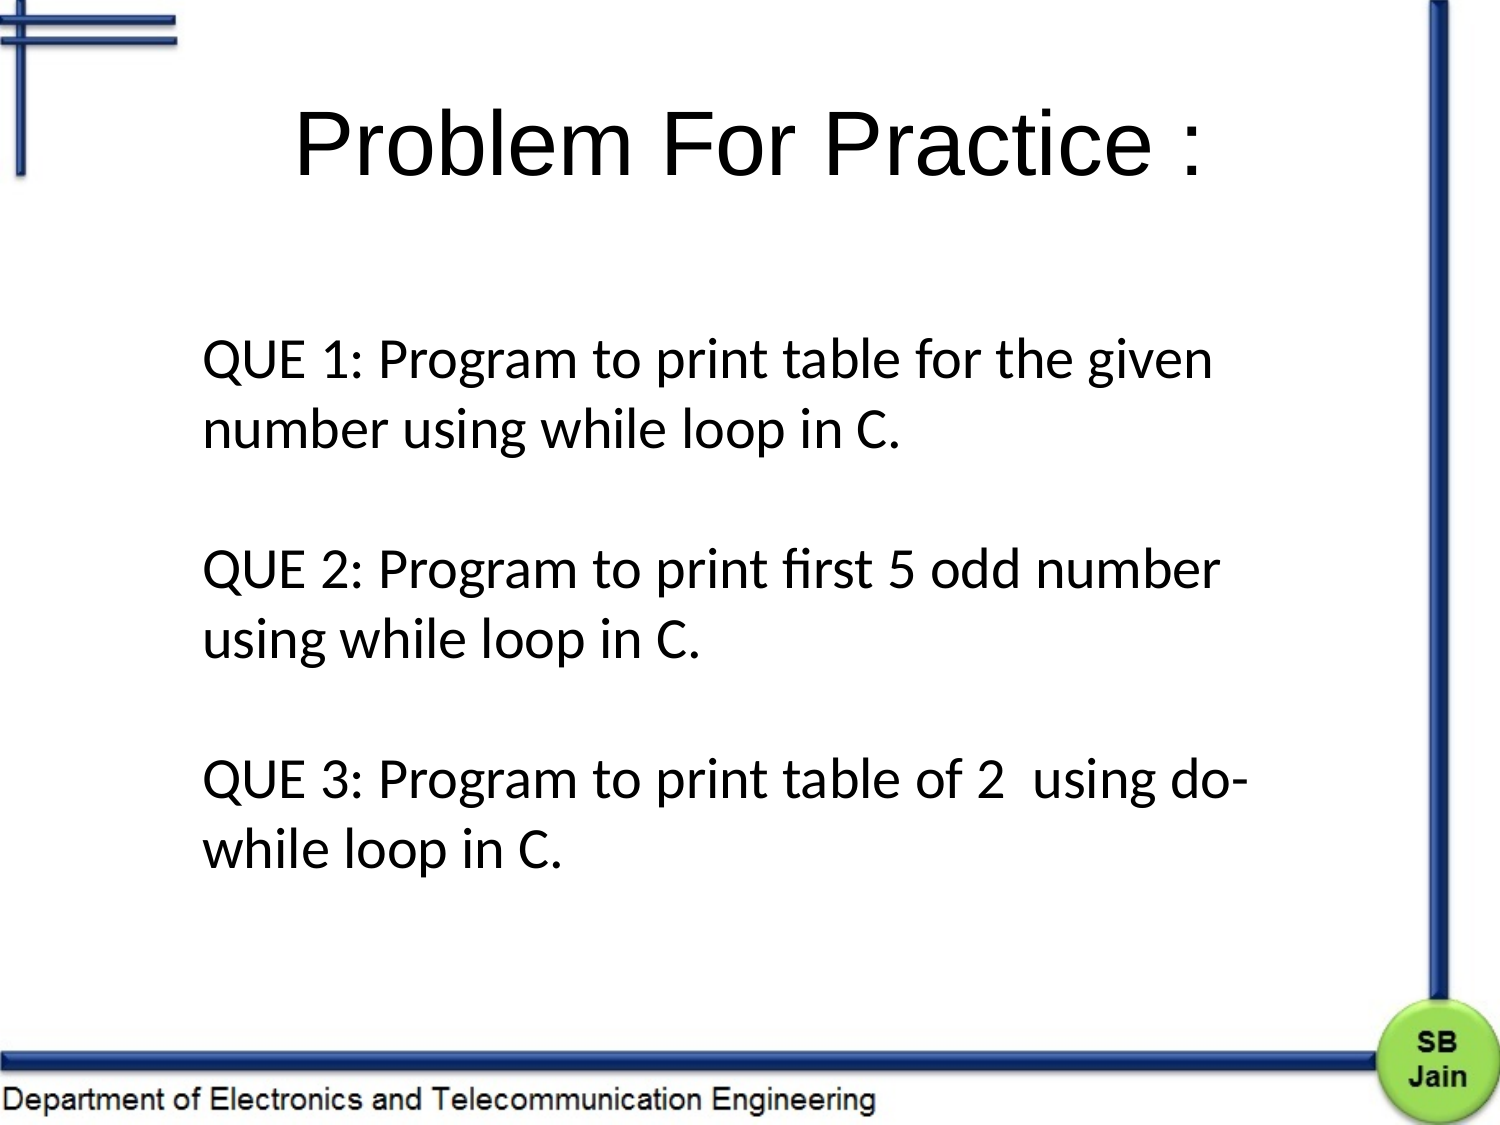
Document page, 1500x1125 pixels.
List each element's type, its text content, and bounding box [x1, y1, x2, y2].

text_box QUE 1: Program to print table for the given number using while loop in C. QUE 2: Program to print first 5 odd number using while loop in C. QUE 3: Program to print table of 2 using do- while loop in C. [187, 312, 1313, 933]
title Problem For Practice : [75, 45, 1425, 233]
picture [0, 0, 1500, 1125]
